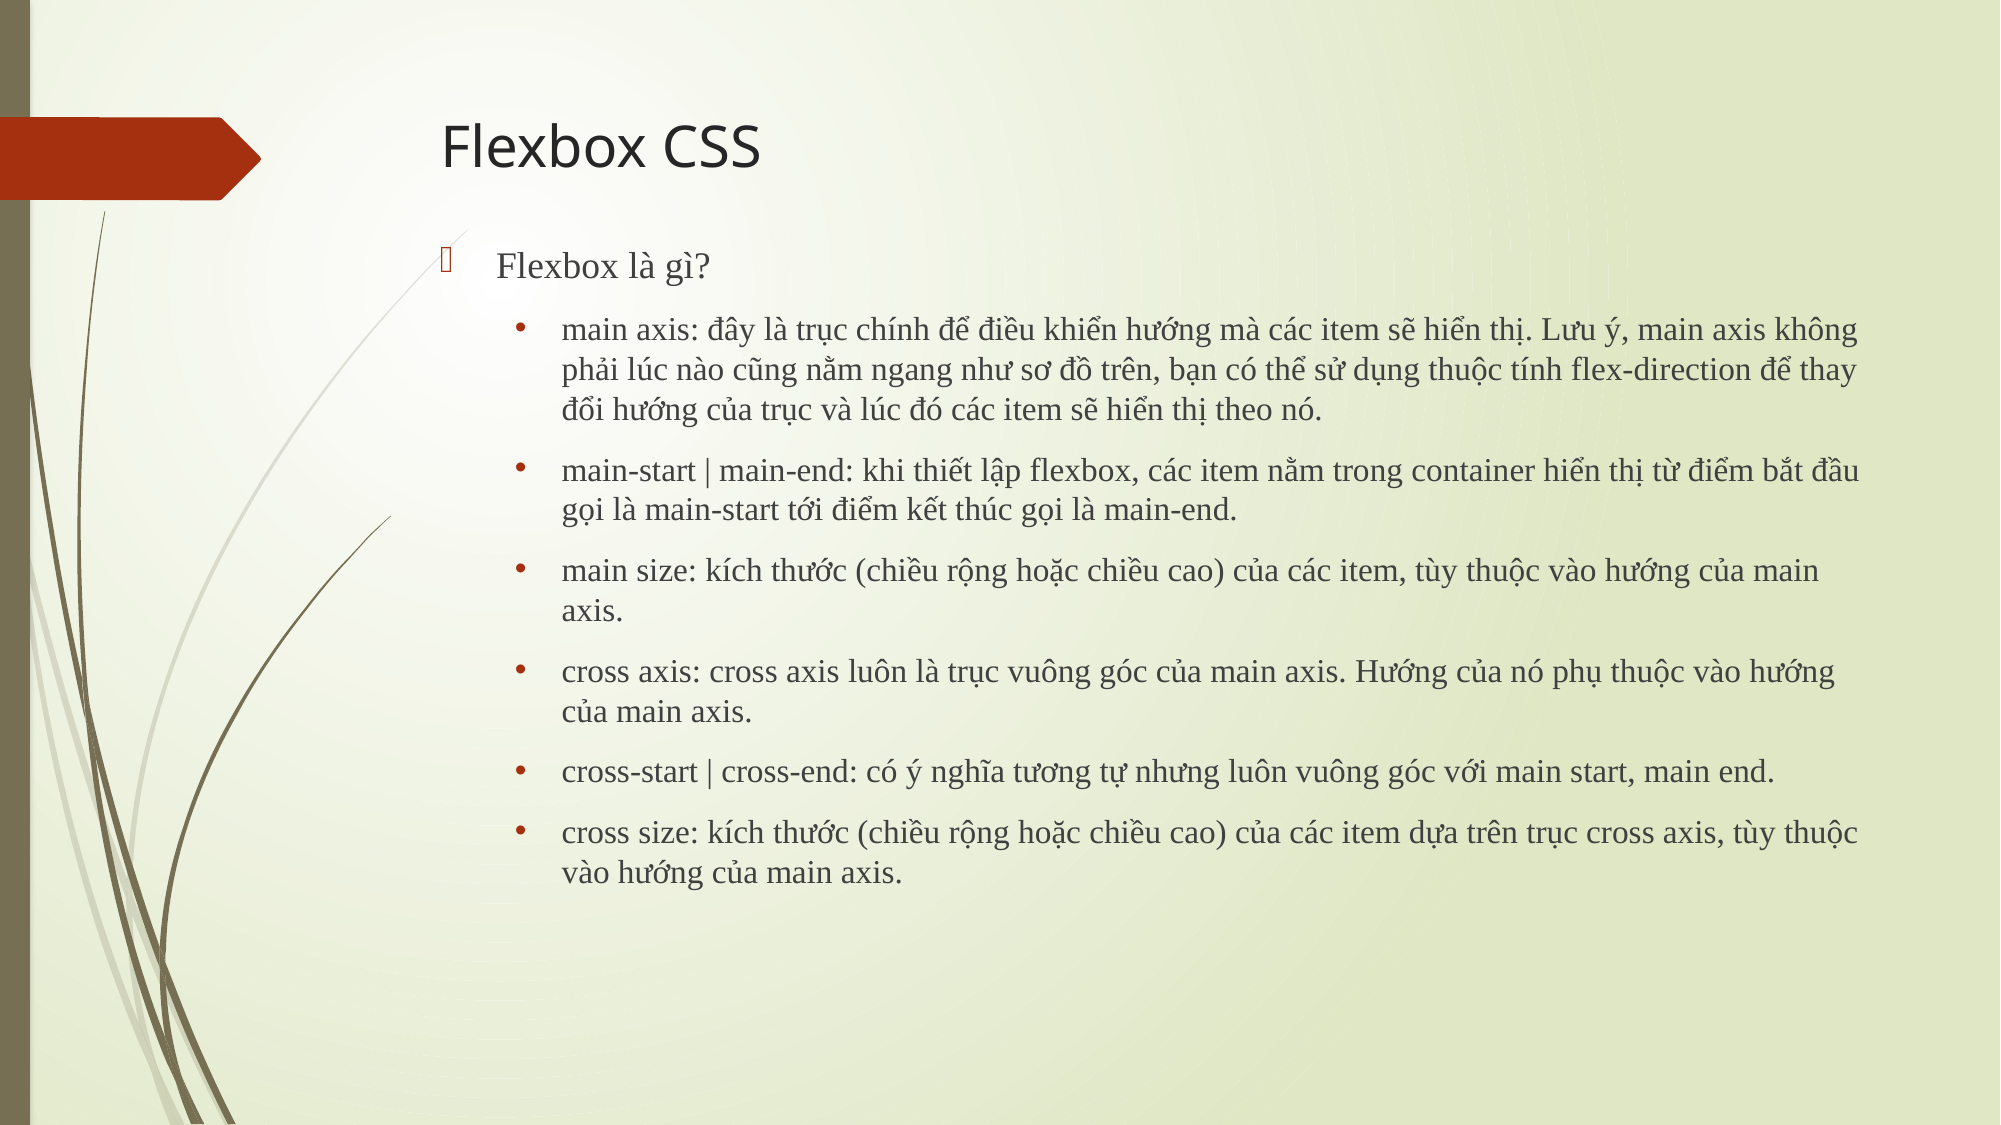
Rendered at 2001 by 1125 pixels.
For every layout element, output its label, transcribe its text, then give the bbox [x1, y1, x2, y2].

list Flexbox là gì? main axis: đây là trục chính để điều khiển hướng mà các item sẽ hiển thị. Lưu ý, main axis không phải lúc nào cũng nằm ngang như sơ đồ trên, bạn có thể sử dụng thuộc tính flex-direction để thay đổi hướng của trục và lúc đó các item sẽ hiển thị theo nó. main-start | main-end: khi thiết lập flexbox, các item nằm trong container hiển thị từ điểm bắt đầu gọi là main-start tới điểm kết thúc gọi là main-end. main size: kích thước (chiều rộng hoặc chiều cao) của các item, tùy thuộc vào hướng của main axis. cross axis: cross axis luôn là trục vuông góc của main axis. Hướng của nó phụ thuộc vào hướng của main axis. cross-start | cross-end: có ý nghĩa tương tự nhưng luôn vuông góc với main start, main end. cross size: kích thước (chiều rộng hoặc chiều cao) của các item dựa trên trục cross axis, tùy thuộc vào hướng của main axis. [424, 233, 1888, 970]
title Flexbox CSS [425, 102, 1888, 188]
